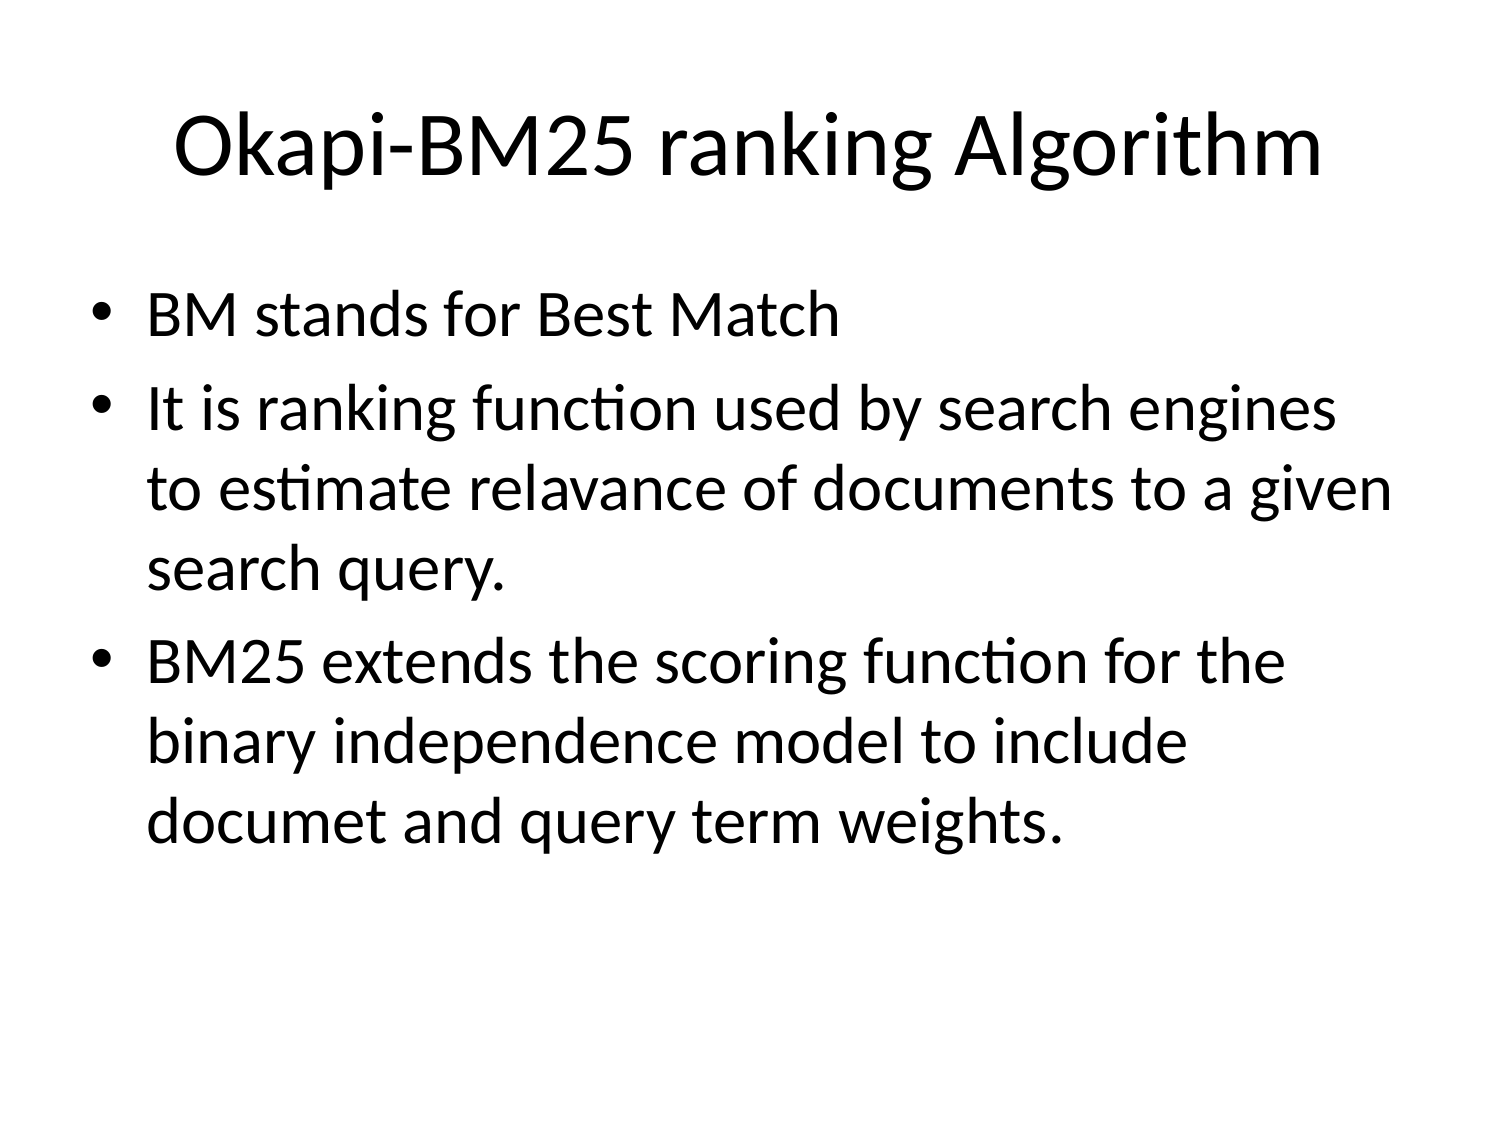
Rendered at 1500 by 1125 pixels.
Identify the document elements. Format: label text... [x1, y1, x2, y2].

title Okapi-BM25 ranking Algorithm [75, 45, 1425, 233]
list BM stands for Best Match It is ranking function used by search engines to estimate relavance of documents to a given search query. BM25 extends the scoring function for the binary independence model to include documet and query term weights. [75, 262, 1425, 1005]
